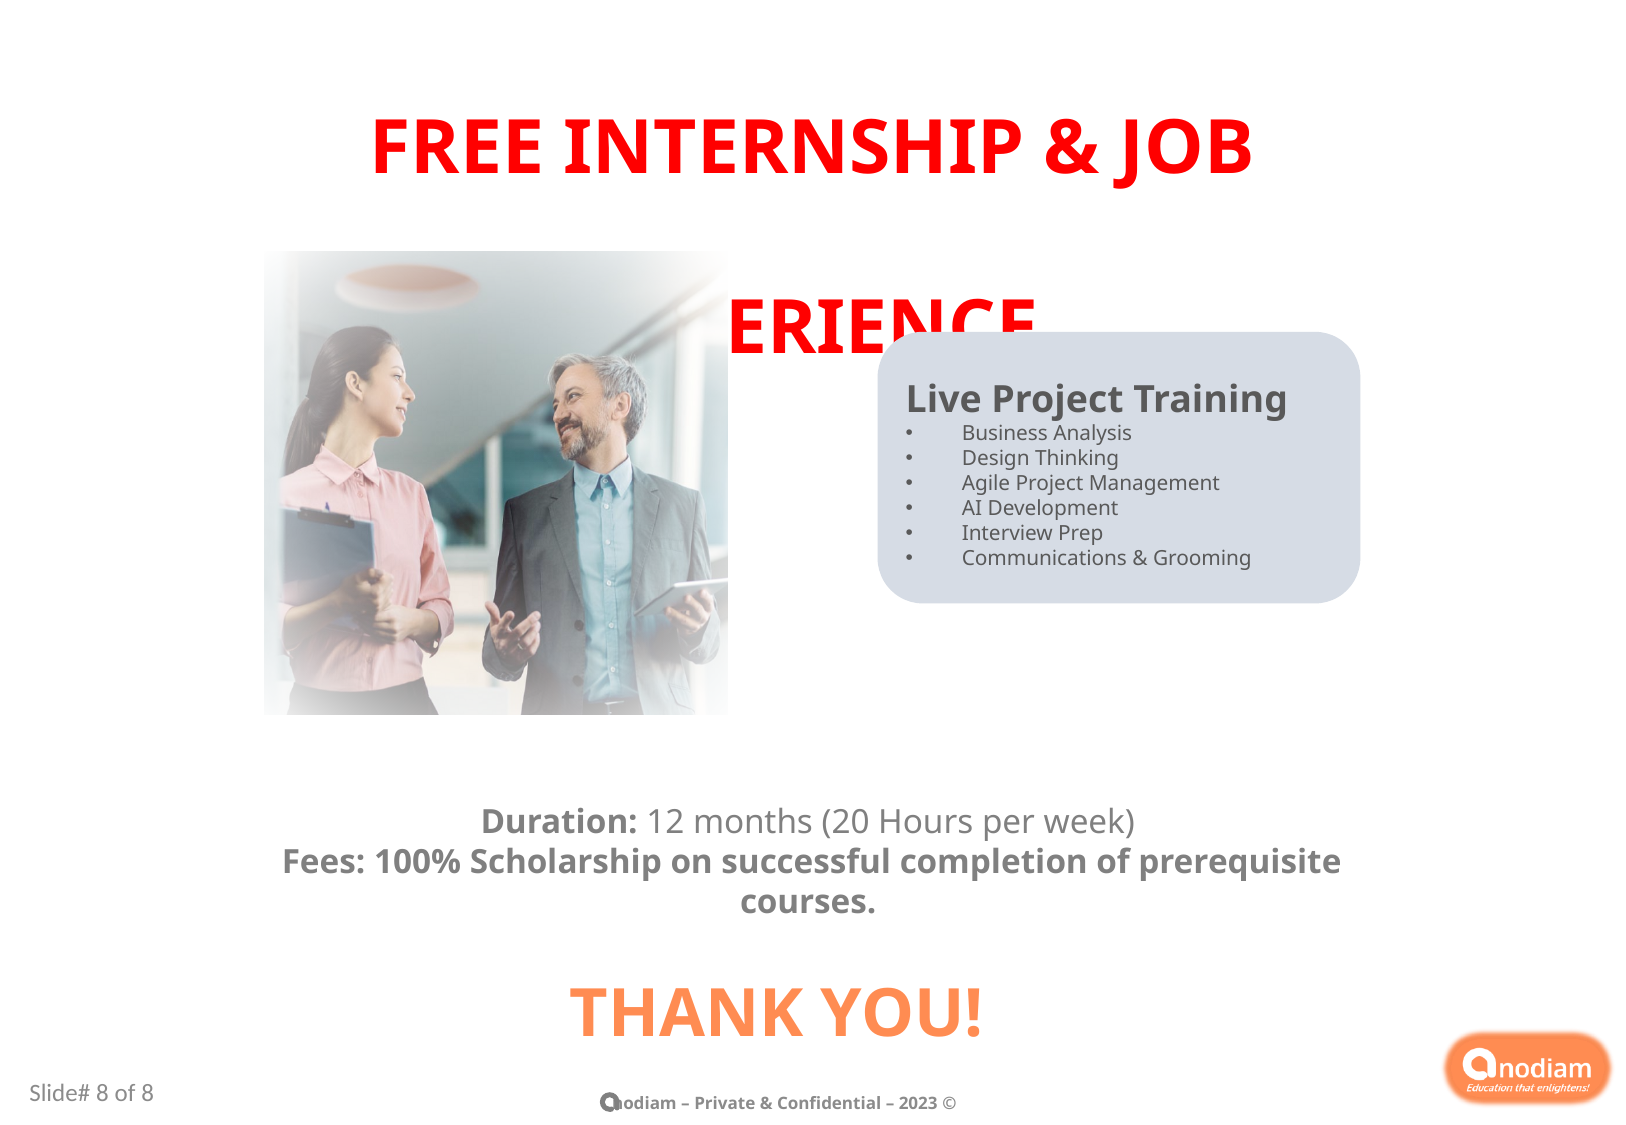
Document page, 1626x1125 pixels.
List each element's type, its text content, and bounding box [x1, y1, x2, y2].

text_box Thank You! [320, 928, 1234, 1058]
text_box Live Project Training Business Analysis Design Thinking Agile Project Management AI Development Interview Prep Communications & Grooming [876, 330, 1362, 605]
slide_number Slide# 8 of 8 [14, 1058, 198, 1125]
text_box Free Internship & Job Experience [243, 1, 1382, 376]
footer nodiam – Private & Confidential – 2023 © [512, 1078, 1062, 1125]
text_box [598, 1091, 622, 1113]
picture [264, 251, 728, 715]
picture [1437, 1025, 1618, 1111]
text_box Duration: 12 months (20 Hours per week) Fees: 100% Scholarship on successful completion of prerequisite courses. [218, 792, 1407, 928]
text_box [263, 250, 729, 730]
